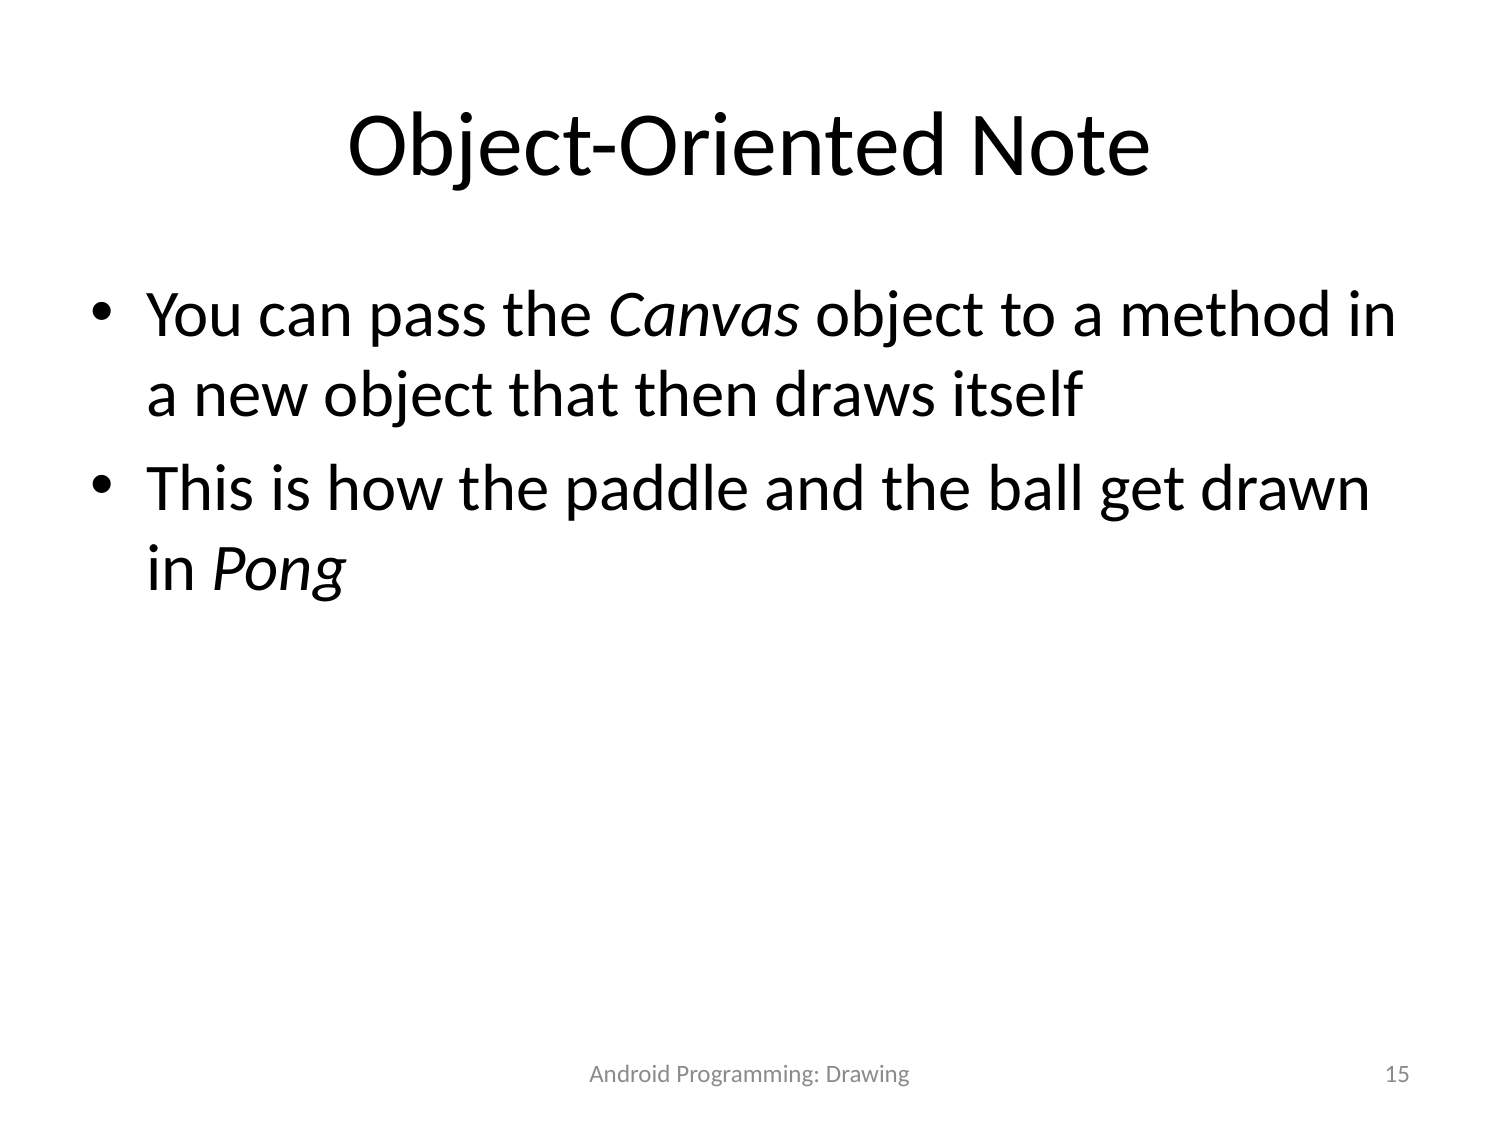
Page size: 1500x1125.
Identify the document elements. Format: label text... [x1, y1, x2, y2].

list You can pass the Canvas object to a method in a new object that then draws itself This is how the paddle and the ball get drawn in Pong [75, 262, 1425, 1005]
slide_number 15 [1074, 1042, 1425, 1103]
title Object-Oriented Note [75, 45, 1425, 233]
footer Android Programming: Drawing [512, 1042, 988, 1103]
